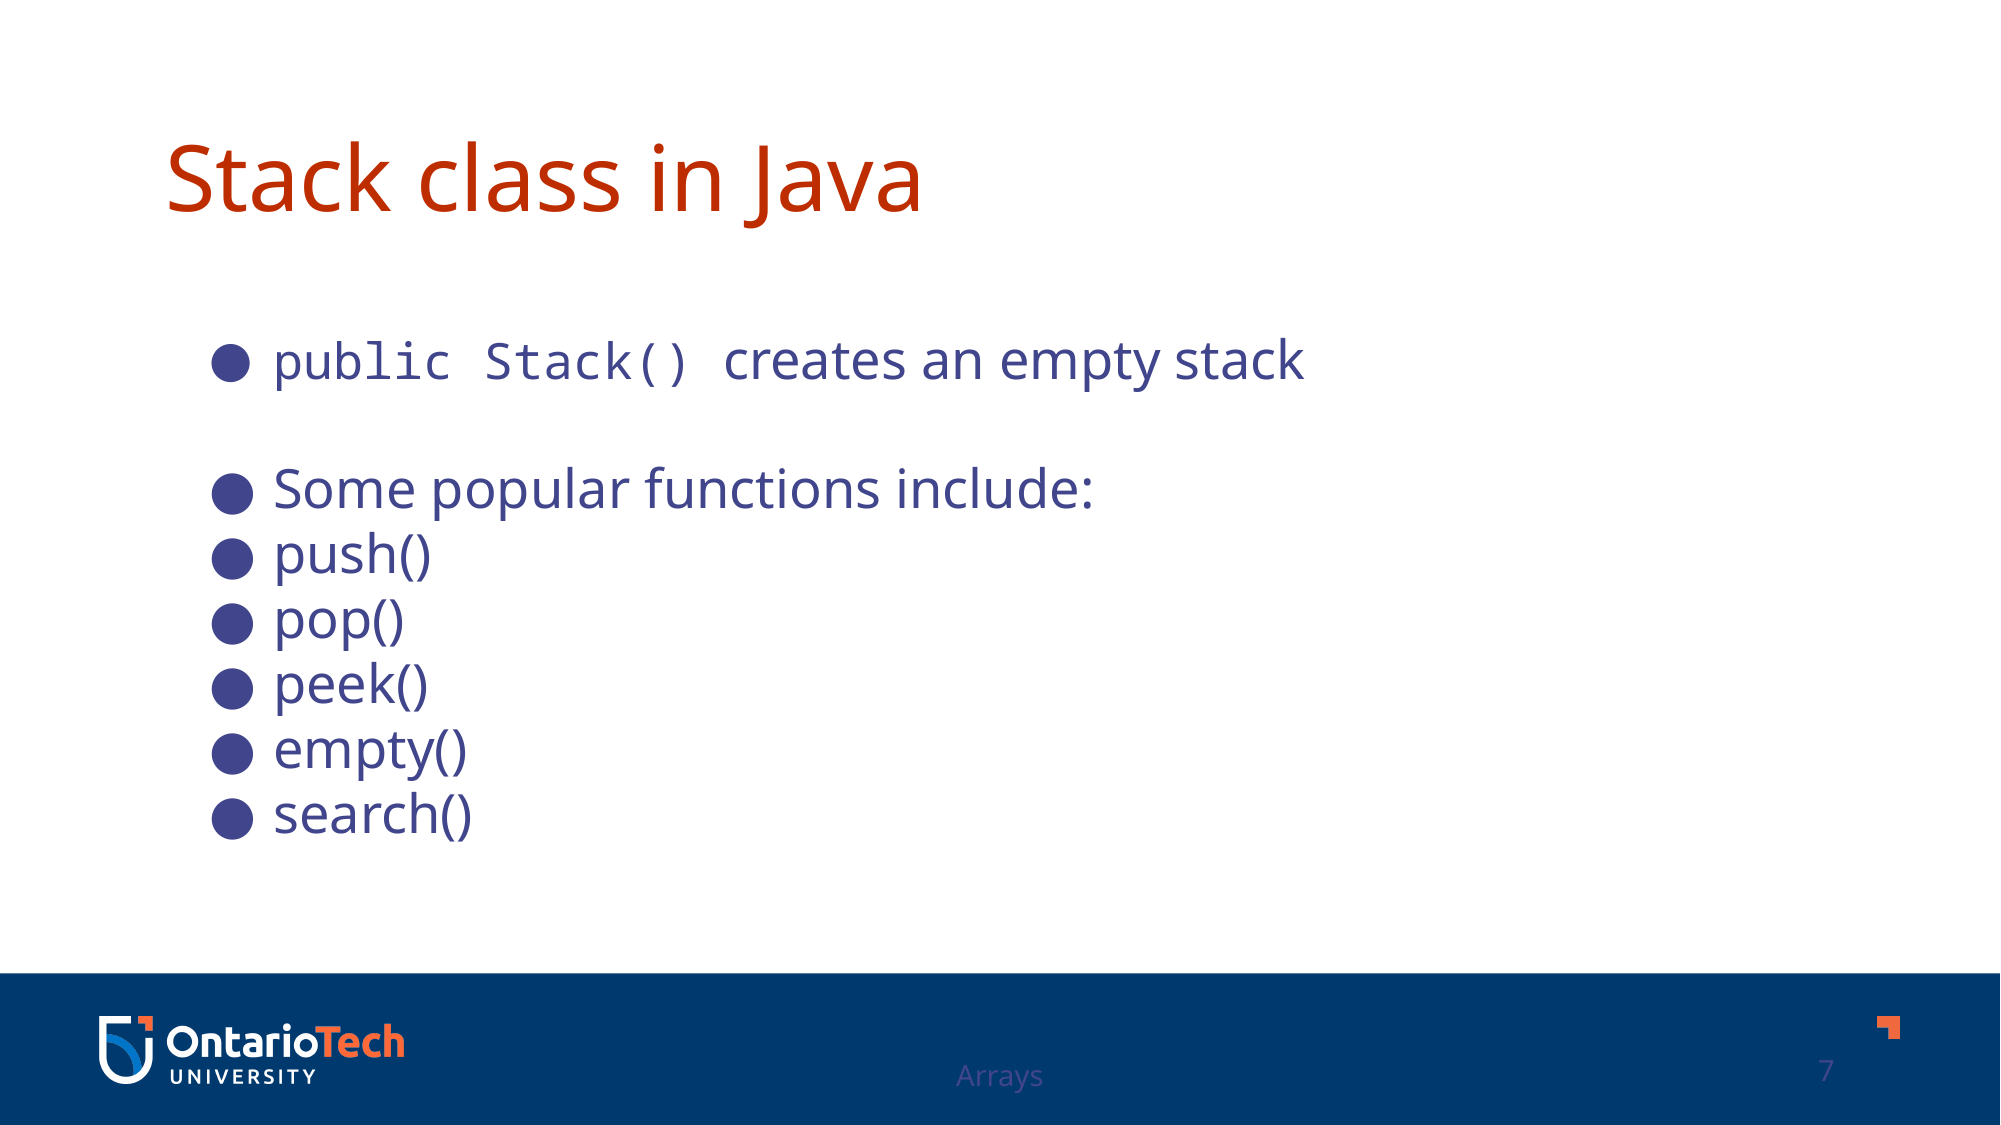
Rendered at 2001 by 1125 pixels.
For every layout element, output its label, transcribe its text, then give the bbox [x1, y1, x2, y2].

picture [1877, 1016, 1900, 1039]
picture [99, 1016, 404, 1084]
text_box Arrays [683, 1025, 1317, 1100]
text_box Stack class in Java [150, 49, 1884, 238]
text_box public Stack() creates an empty stack Some popular functions include: push() pop() peek() empty() search() [183, 262, 1834, 850]
text_box 7 [1433, 1025, 1850, 1100]
